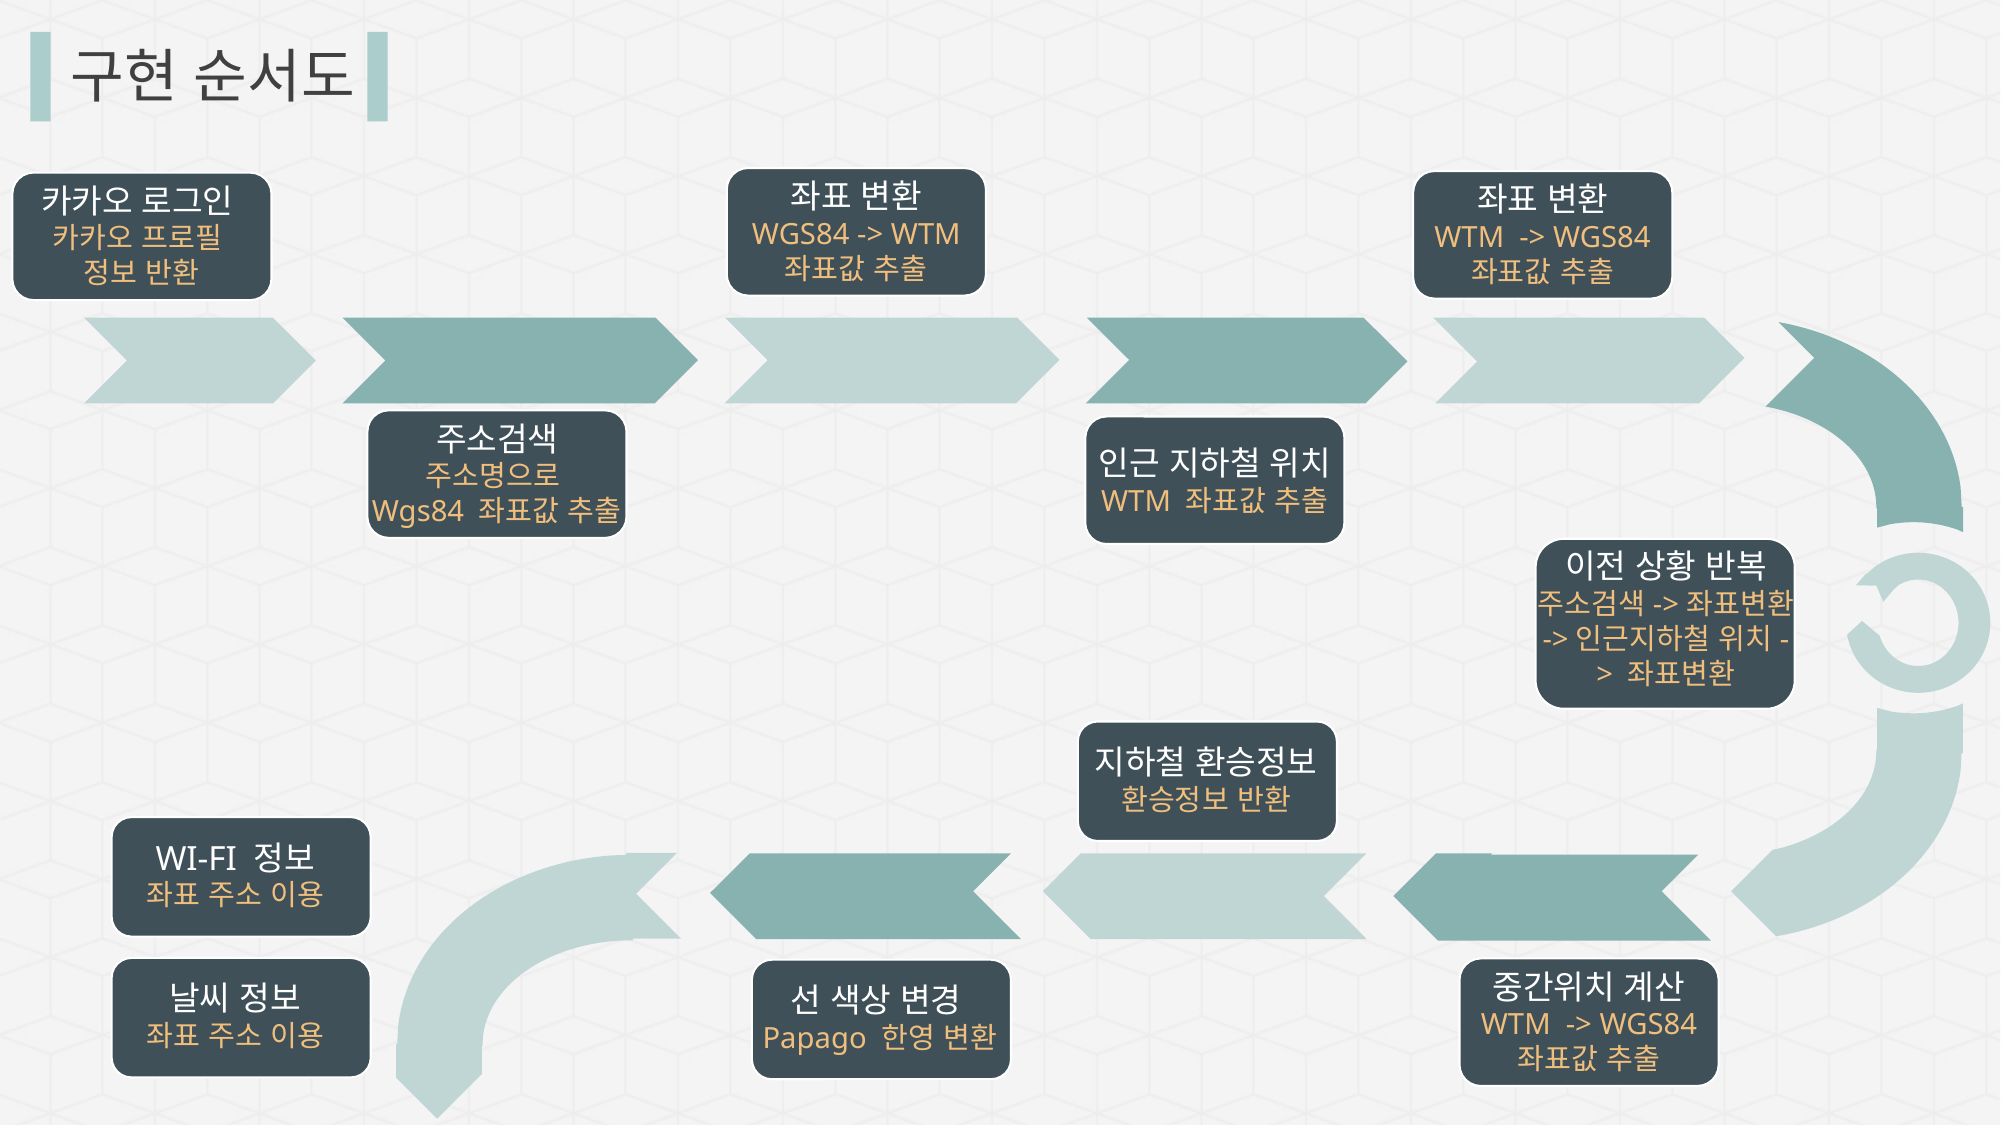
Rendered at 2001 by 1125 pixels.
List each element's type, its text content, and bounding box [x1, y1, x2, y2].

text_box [736, 959, 1024, 1080]
text_box [1729, 701, 1965, 938]
text_box 구현 순서도 [56, 31, 366, 117]
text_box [1071, 416, 1359, 544]
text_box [0, 172, 286, 301]
text_box [395, 851, 684, 1121]
text_box [1083, 316, 1409, 405]
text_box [353, 410, 641, 538]
picture [0, 0, 2001, 1125]
text_box [721, 316, 1061, 405]
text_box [96, 817, 384, 937]
text_box [366, 31, 389, 122]
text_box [712, 168, 1000, 296]
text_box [96, 957, 384, 1078]
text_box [1399, 171, 1687, 299]
text_box [1763, 320, 1965, 534]
text_box [1845, 551, 1992, 694]
text_box [340, 316, 700, 405]
text_box [29, 31, 52, 122]
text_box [1445, 958, 1733, 1086]
text_box [1391, 852, 1714, 942]
text_box [1041, 852, 1370, 941]
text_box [1062, 721, 1350, 841]
text_box [1430, 316, 1747, 405]
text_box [1522, 538, 1810, 709]
text_box [81, 316, 318, 405]
text_box [708, 852, 1024, 941]
